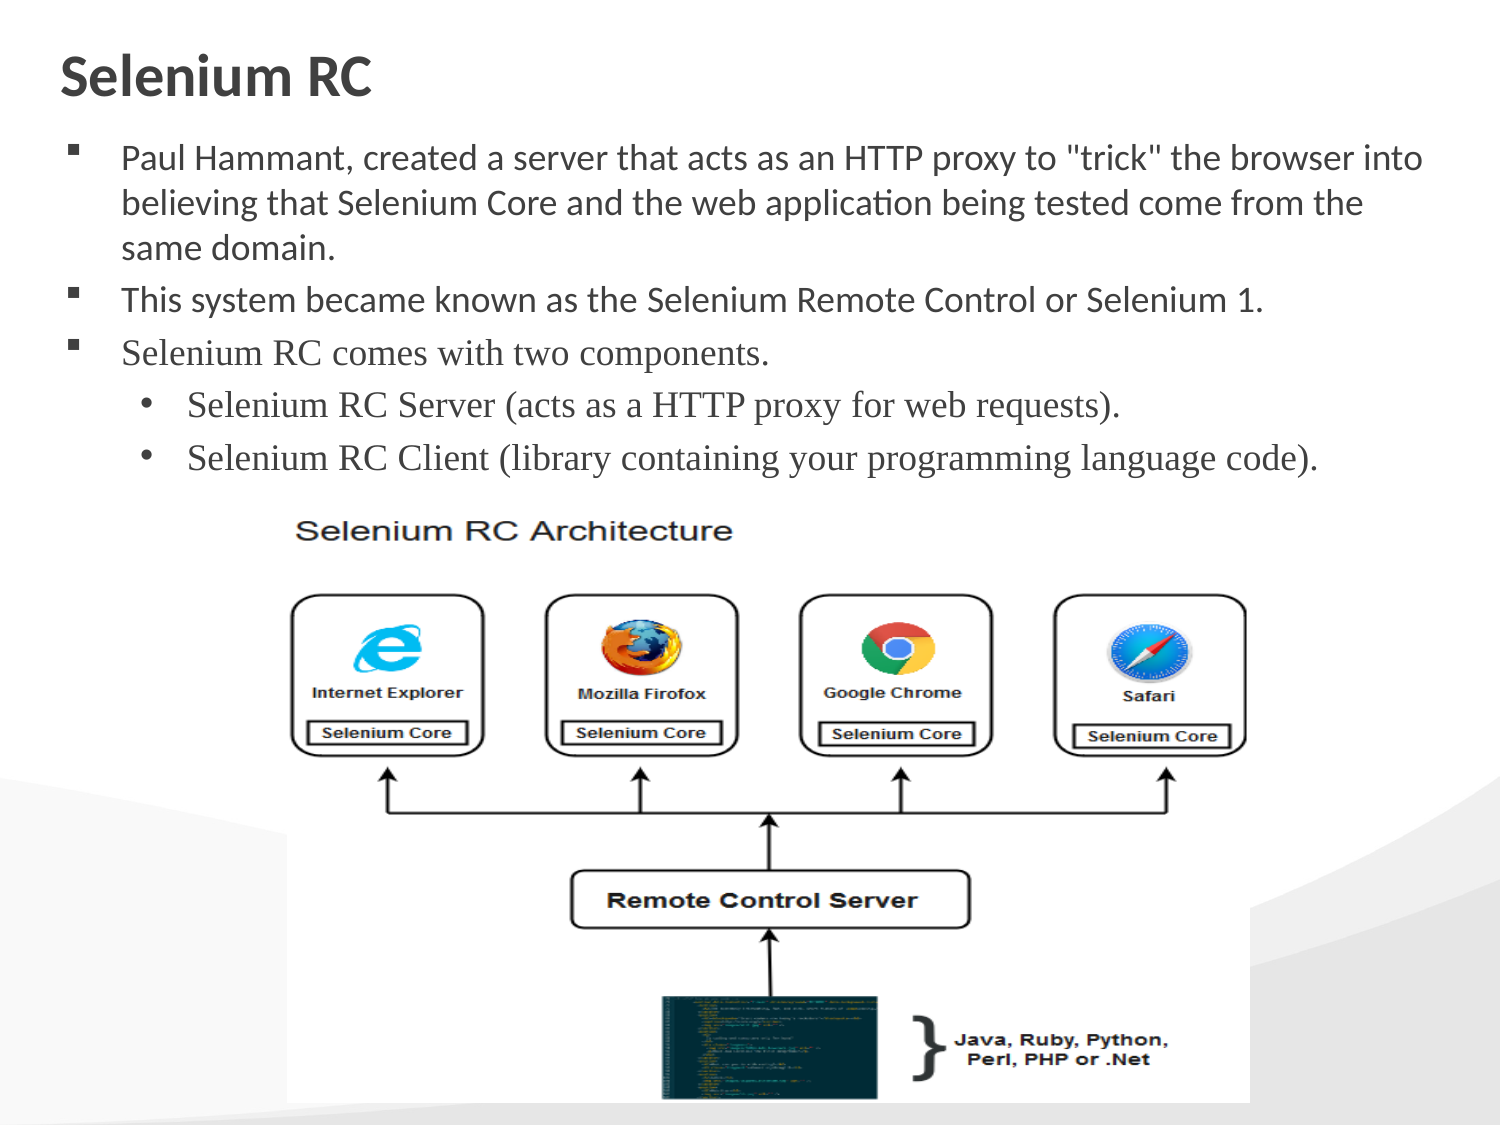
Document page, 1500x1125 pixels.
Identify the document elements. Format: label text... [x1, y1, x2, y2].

title Selenium RC [45, 24, 1450, 120]
picture [0, 0, 1500, 1125]
list Paul Hammant, created a server that acts as an HTTP proxy to "trick" the browser into believing that Selenium Core and the web application being tested come from the same domain. This system became known as the Selenium Remote Control or Selenium 1. Selenium RC comes with two components. Selenium RC Server (acts as a HTTP proxy for web requests). Selenium RC Client (library containing your programming language code). [50, 125, 1450, 538]
